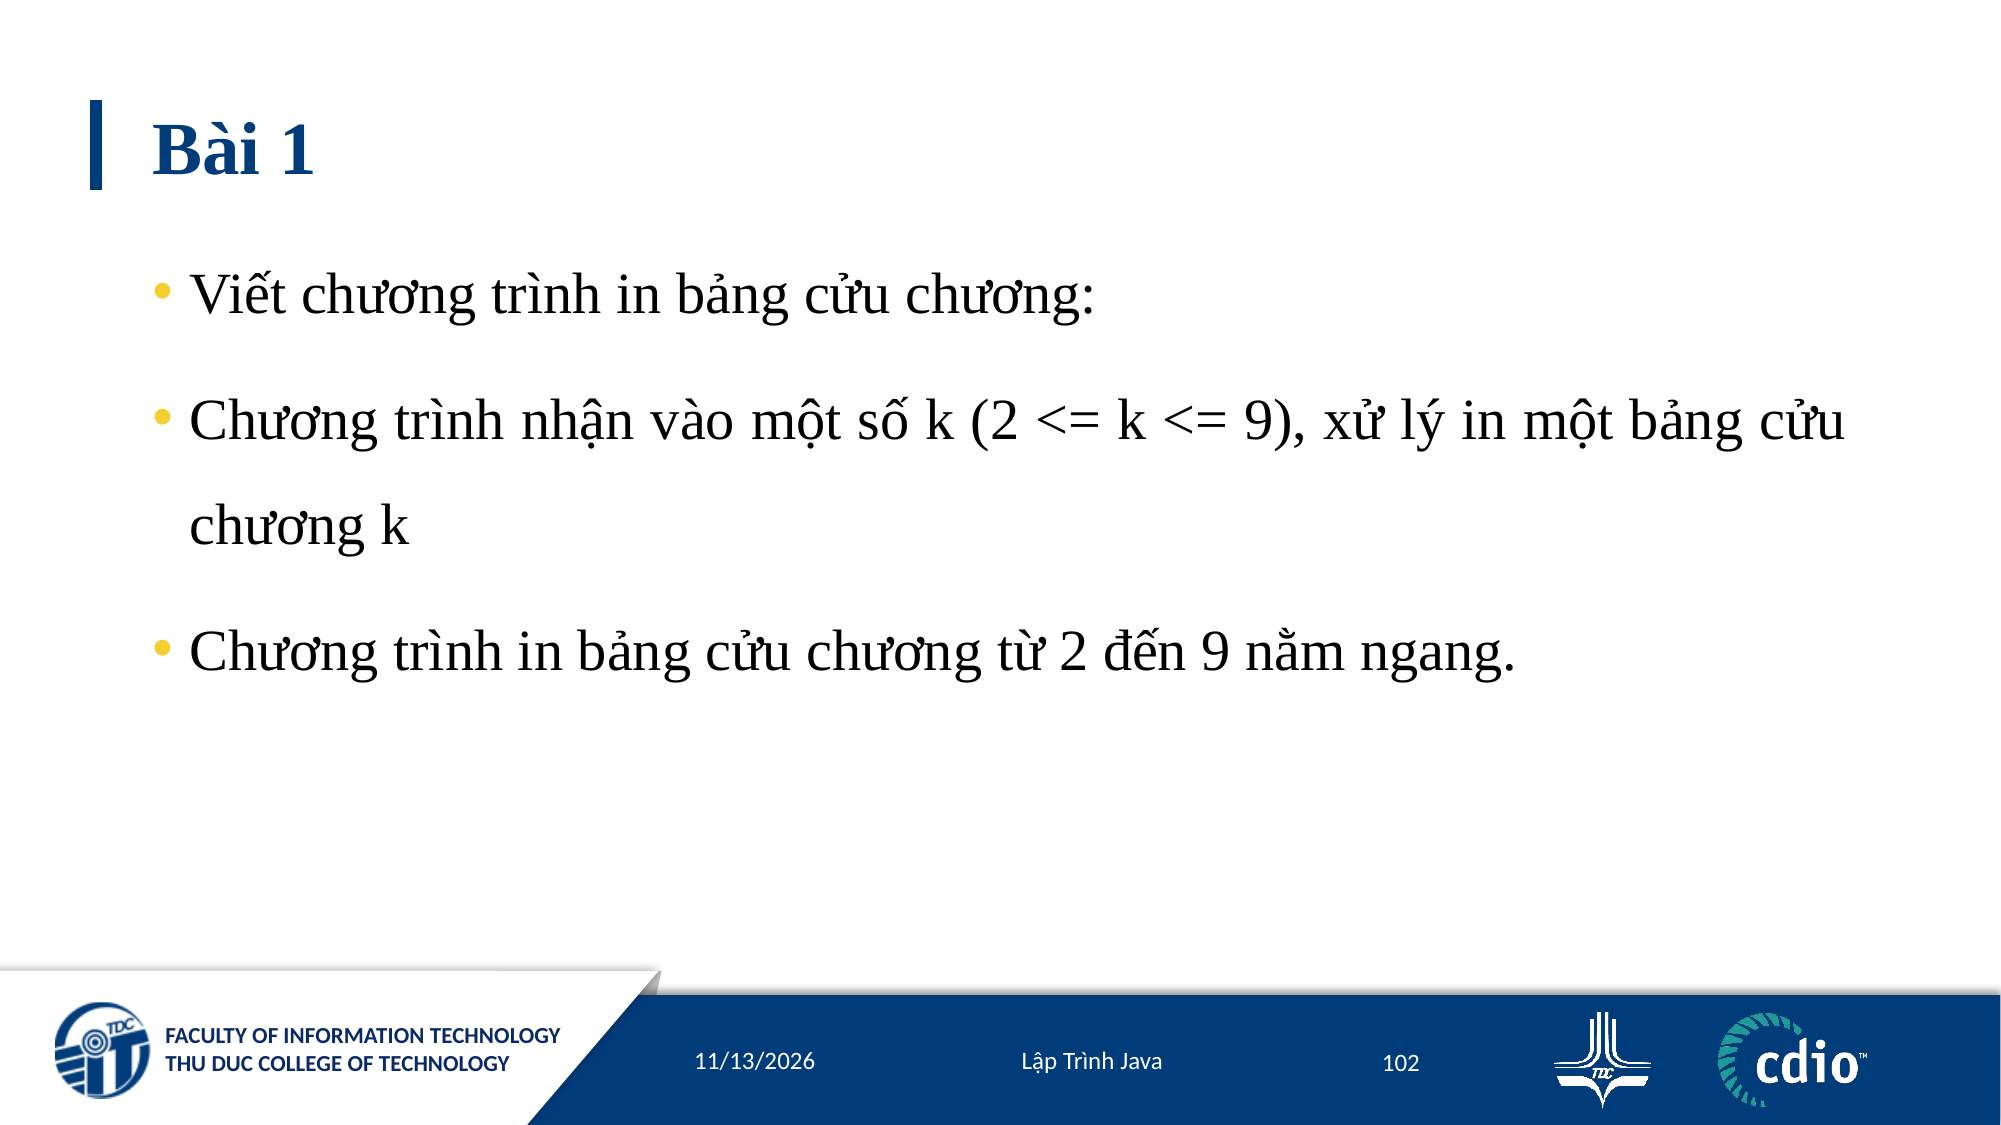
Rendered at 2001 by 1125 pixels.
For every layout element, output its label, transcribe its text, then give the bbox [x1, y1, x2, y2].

list Viết chương trình in bảng cửu chương: Chương trình nhận vào một số k (2 <= k <= 9), xử lý in một bảng cửu chương k Chương trình in bảng cửu chương từ 2 đến 9 nằm ngang. [137, 237, 1863, 977]
picture [55, 1001, 453, 1099]
picture [1554, 1012, 1651, 1109]
title Bài 1 [137, 63, 1863, 237]
picture [1718, 1013, 1867, 1107]
